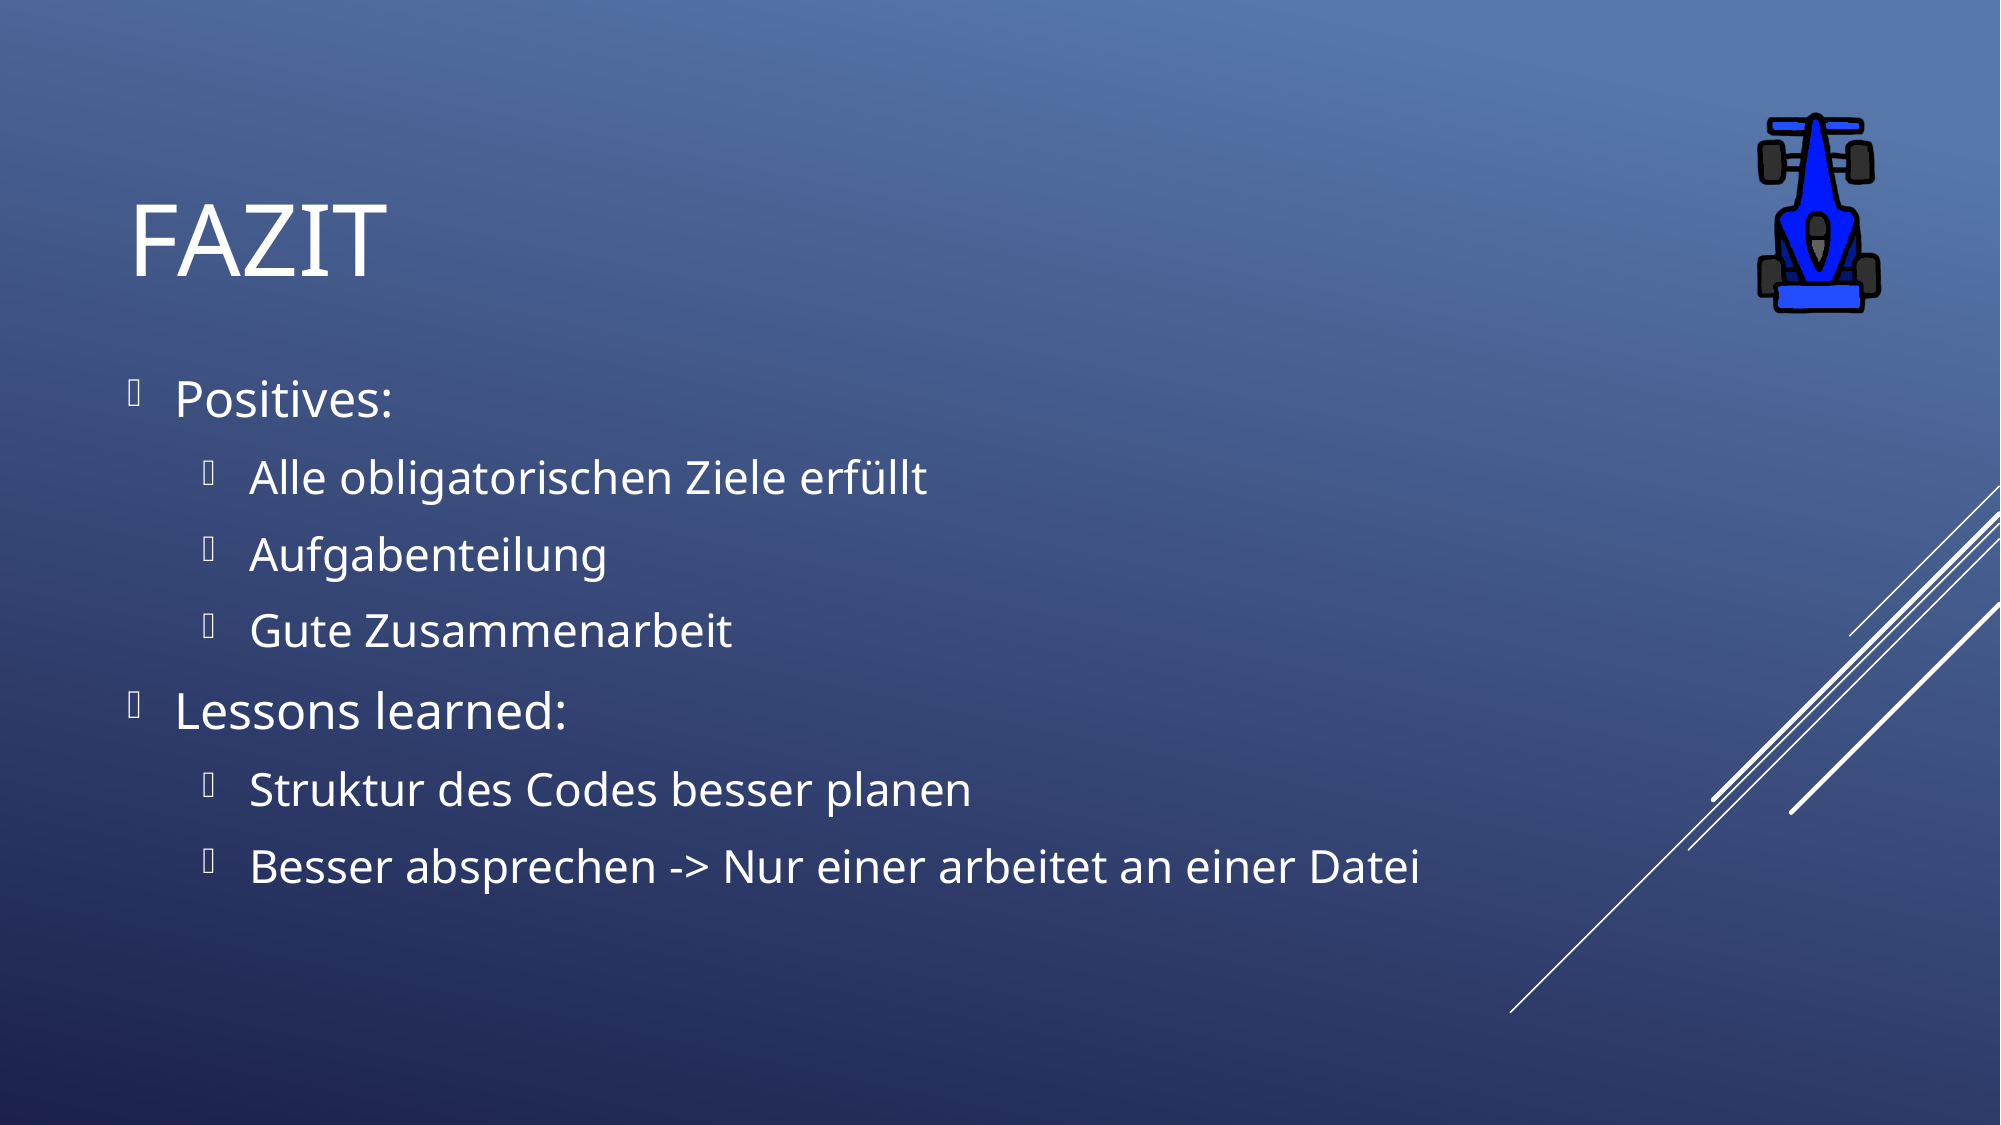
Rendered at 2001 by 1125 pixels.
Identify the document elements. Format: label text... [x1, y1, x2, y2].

list Positives: Alle obligatorischen Ziele erfüllt Aufgabenteilung Gute Zusammenarbeit Lessons learned: Struktur des Codes besser planen Besser absprechen -> Nur einer arbeitet an einer Datei [112, 359, 1513, 953]
title Fazit [112, 112, 1513, 359]
picture [1718, 112, 1920, 314]
